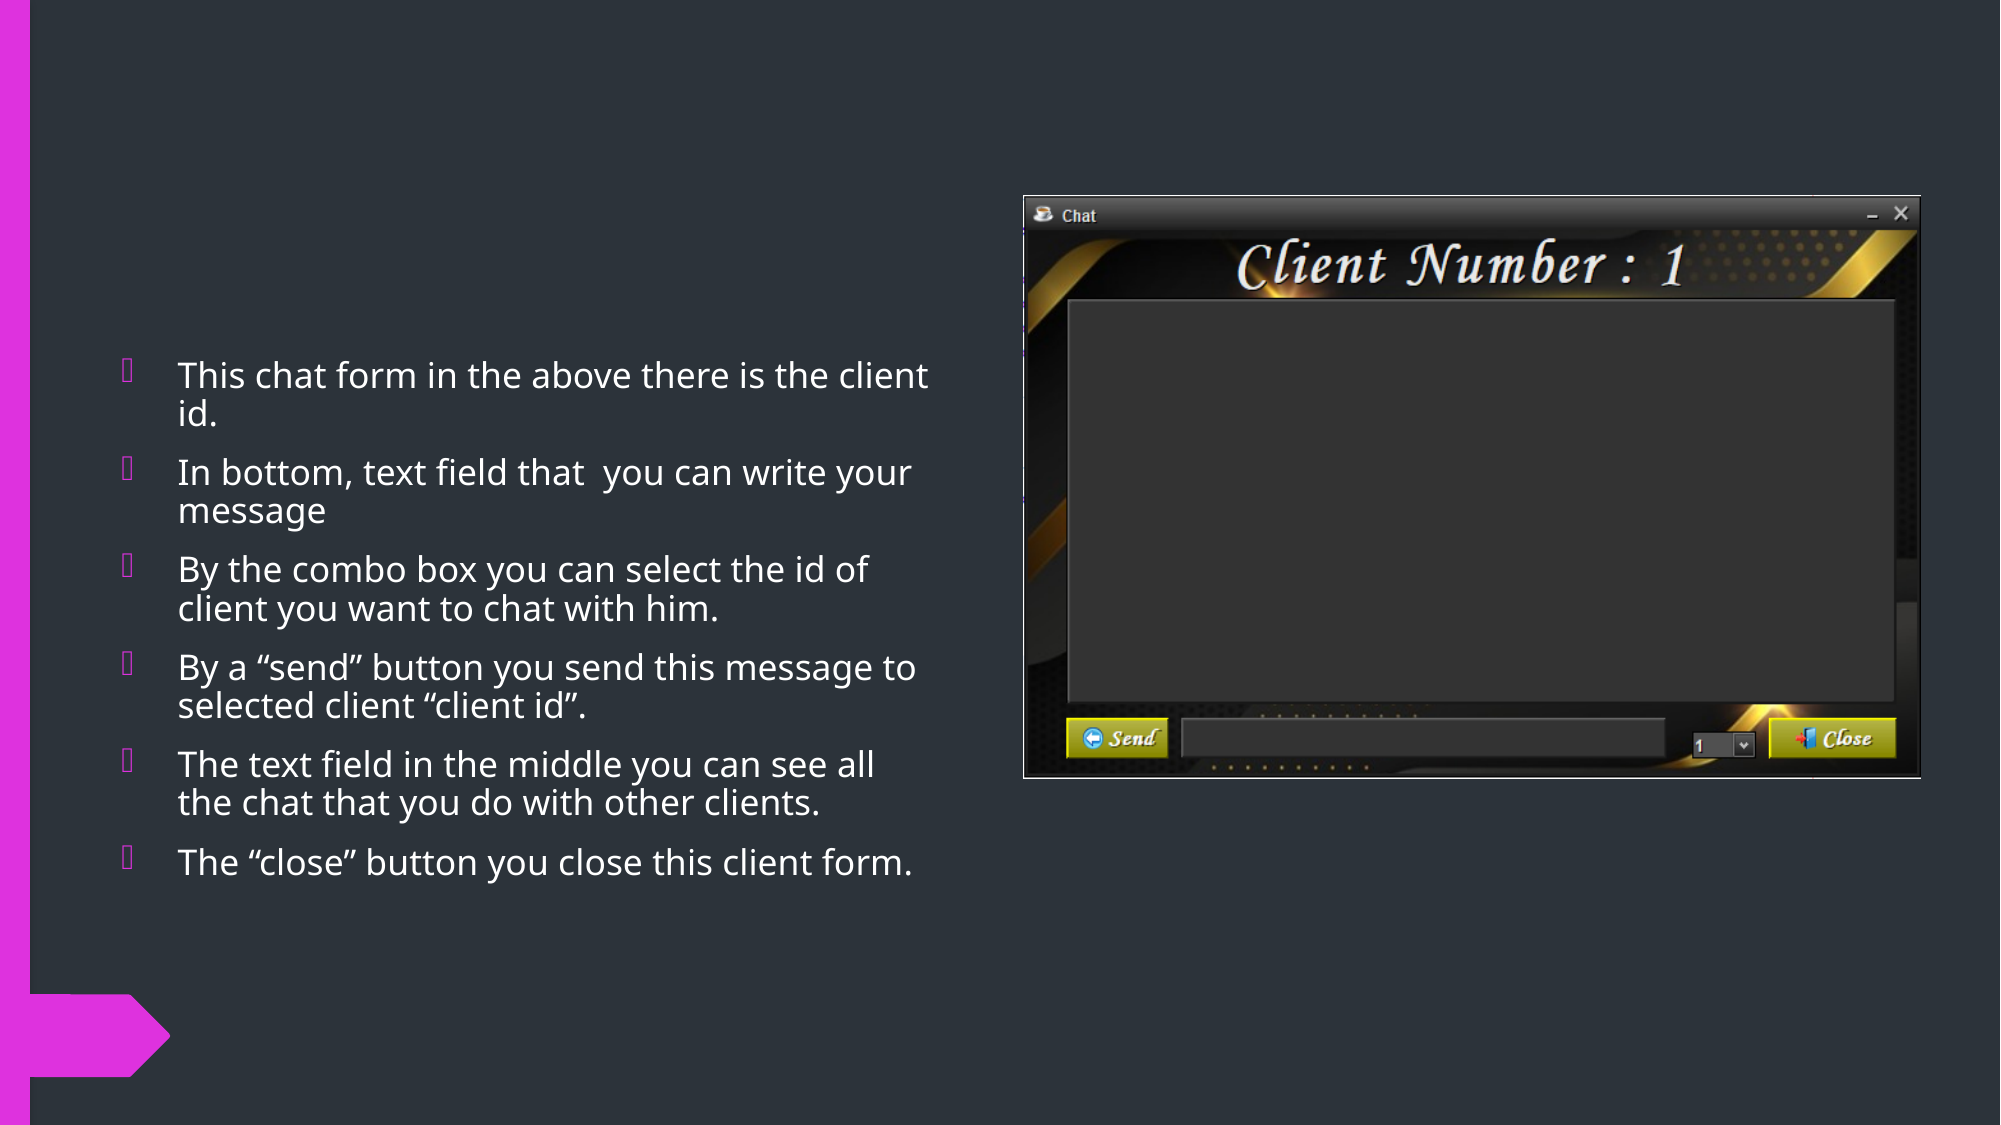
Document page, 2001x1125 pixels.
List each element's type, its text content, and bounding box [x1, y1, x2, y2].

text_box [31, 0, 2000, 1125]
text_box [30, 994, 171, 1078]
text_box [0, 0, 31, 1125]
picture [1023, 195, 1921, 779]
list This chat form in the above there is the client id. In bottom, text field that you can write your message By the combo box you can select the id of client you want to chat with him. By a “send” button you send this message to selected client “client id”. The text field in the middle you can see all the chat that you do with other clients. The “close” button you close this client form. [106, 350, 947, 967]
